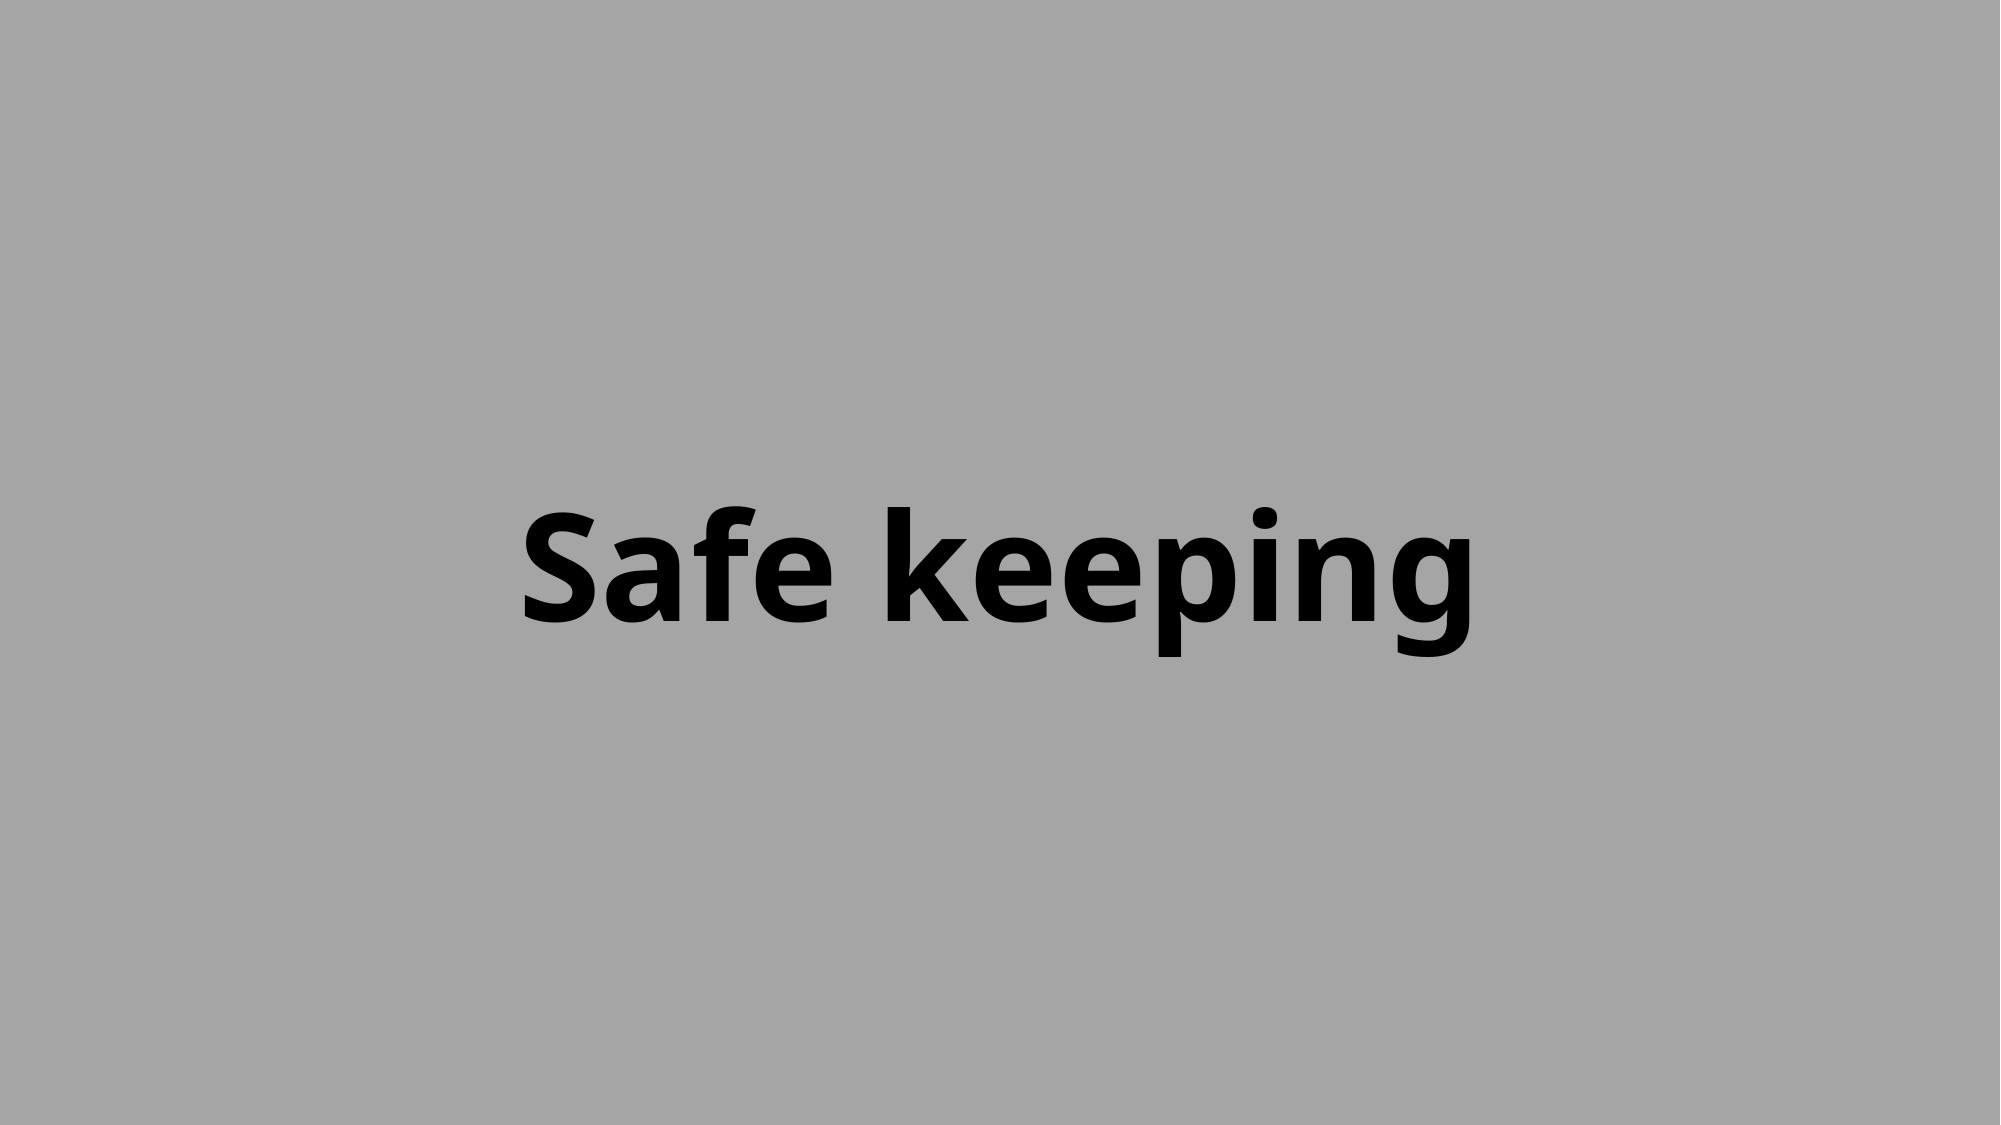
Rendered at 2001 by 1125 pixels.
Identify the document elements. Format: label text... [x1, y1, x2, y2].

text_box Safe keeping [232, 463, 1767, 659]
